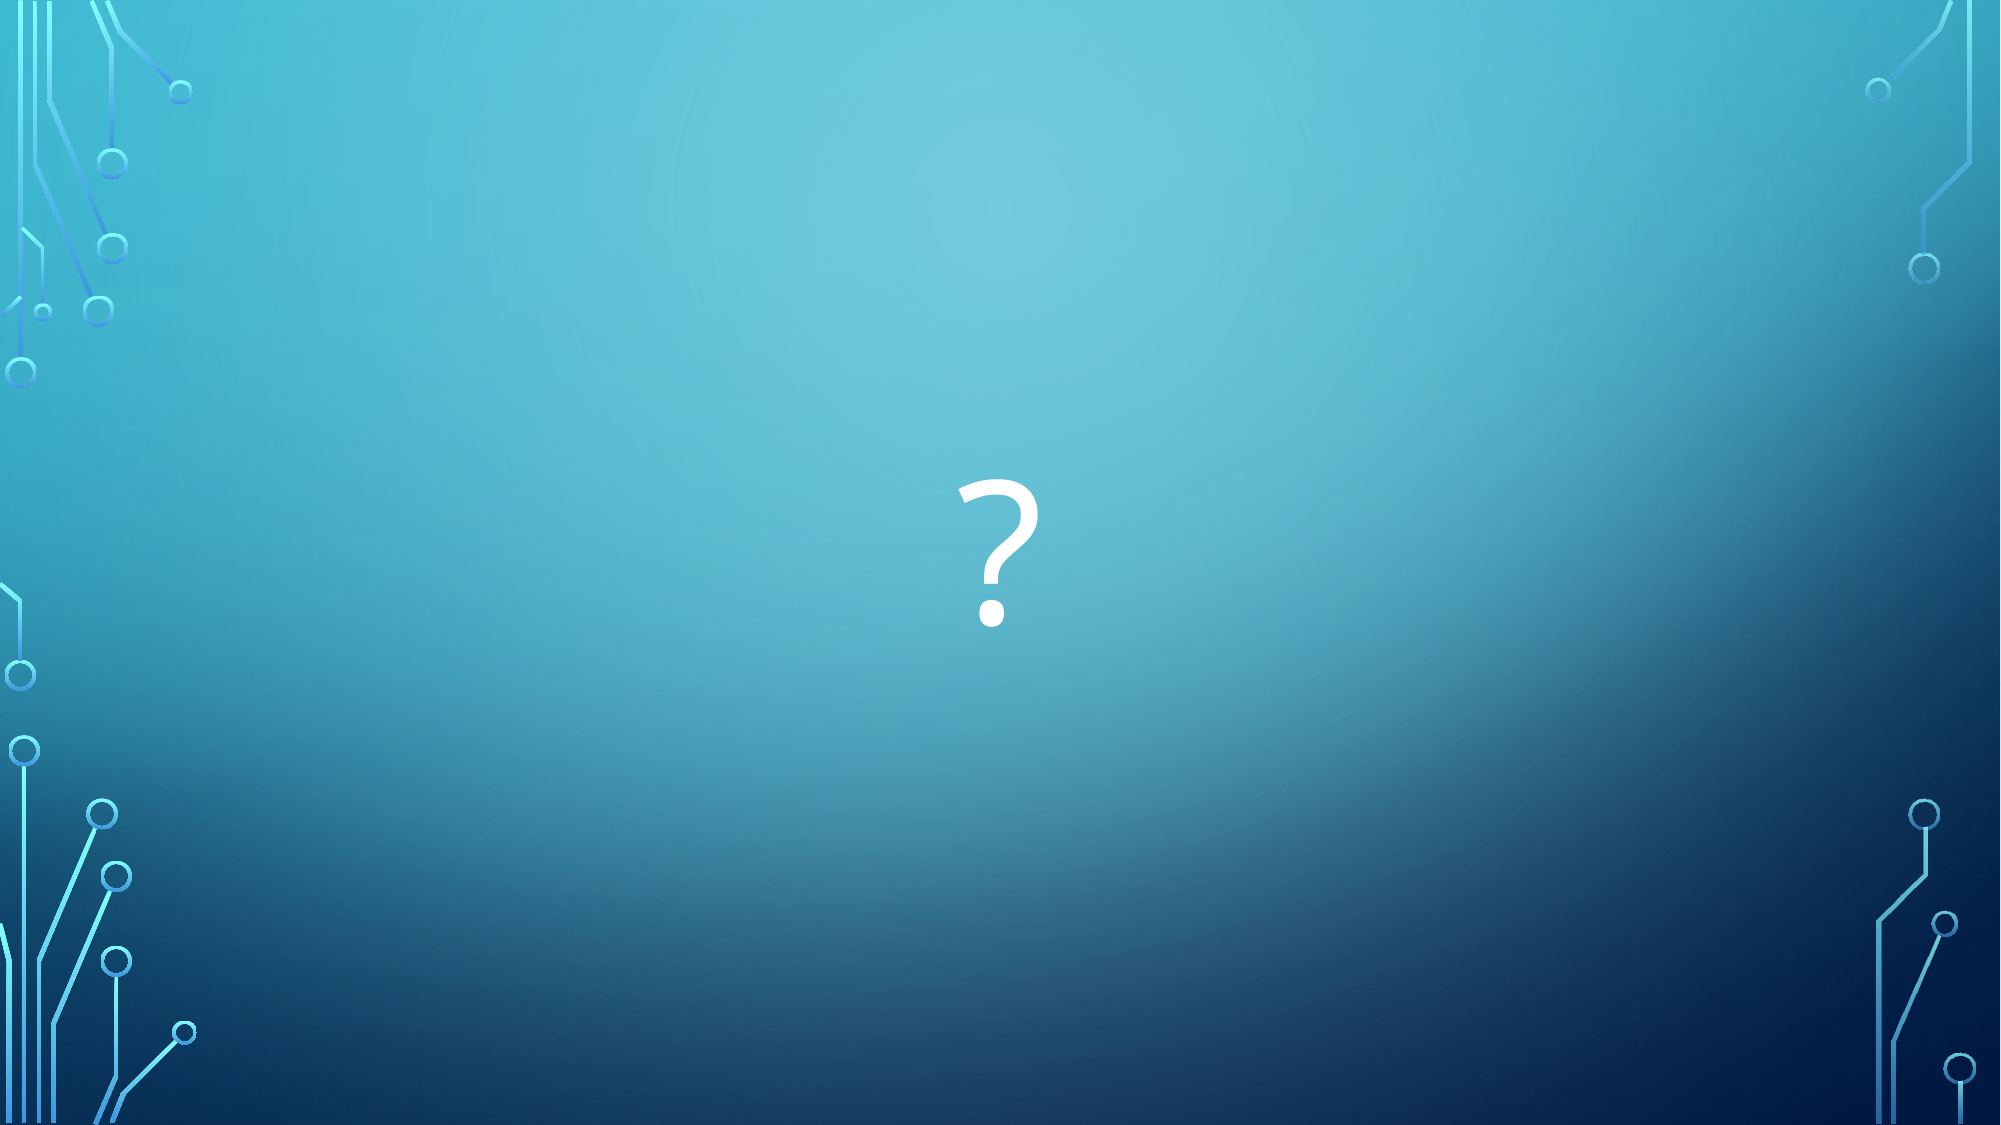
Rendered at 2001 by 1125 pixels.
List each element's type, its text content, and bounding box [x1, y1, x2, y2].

list ? [187, 369, 1813, 950]
